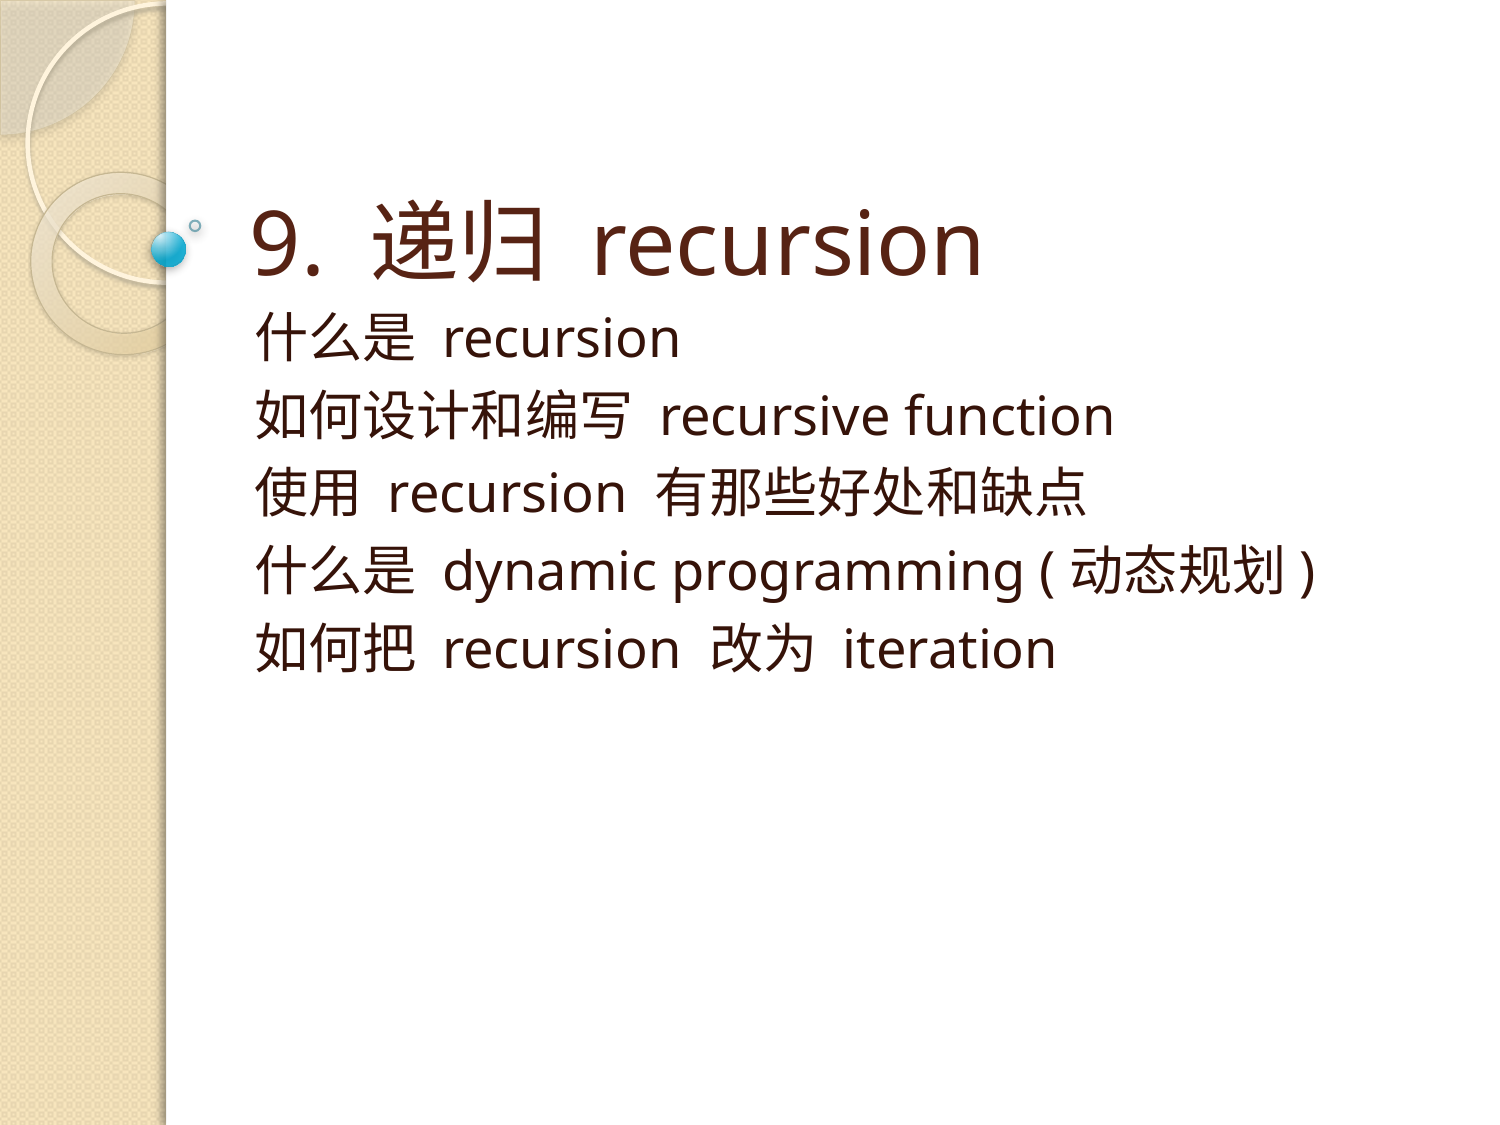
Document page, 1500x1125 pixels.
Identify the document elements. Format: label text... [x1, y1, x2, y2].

subtitle 什么是 recursion 如何设计和编写 recursive function 使用 recursion 有那些好处和缺点 什么是 dynamic programming (动态规划) 如何把 recursion 改为 iteration [234, 303, 1450, 1000]
title 9. 递归 recursion [234, 59, 1450, 301]
